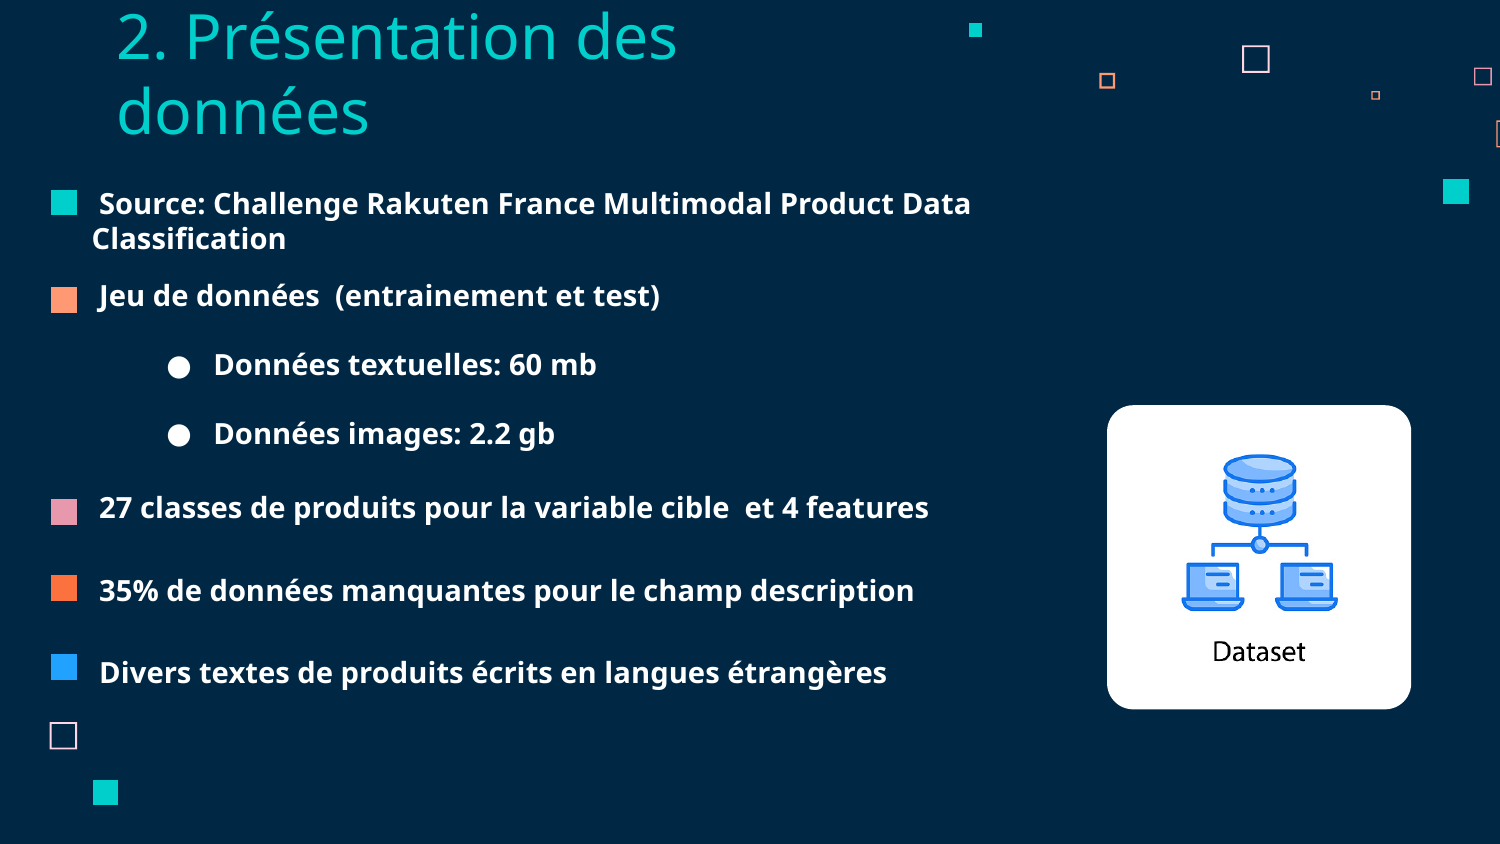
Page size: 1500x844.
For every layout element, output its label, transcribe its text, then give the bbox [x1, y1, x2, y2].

text_box [51, 499, 76, 525]
text_box Jeu de données (entrainement et test) [76, 262, 1148, 334]
title 2. Présentation des données [101, 67, 878, 163]
text_box [51, 654, 77, 680]
text_box Divers textes de produits écrits en langues étrangères [76, 639, 1102, 712]
text_box 35% de données manquantes pour le champ description [76, 556, 1101, 629]
text_box [51, 189, 77, 216]
subtitle Source: Challenge Rakuten France Multimodal Product Data Classification [76, 170, 1148, 243]
text_box [51, 575, 77, 601]
text_box [51, 286, 76, 313]
text_box Données textuelles: 60 mb Données images: 2.2 gb [151, 331, 1389, 432]
picture [1106, 404, 1412, 710]
text_box 27 classes de produits pour la variable cible et 4 features [76, 473, 1101, 546]
